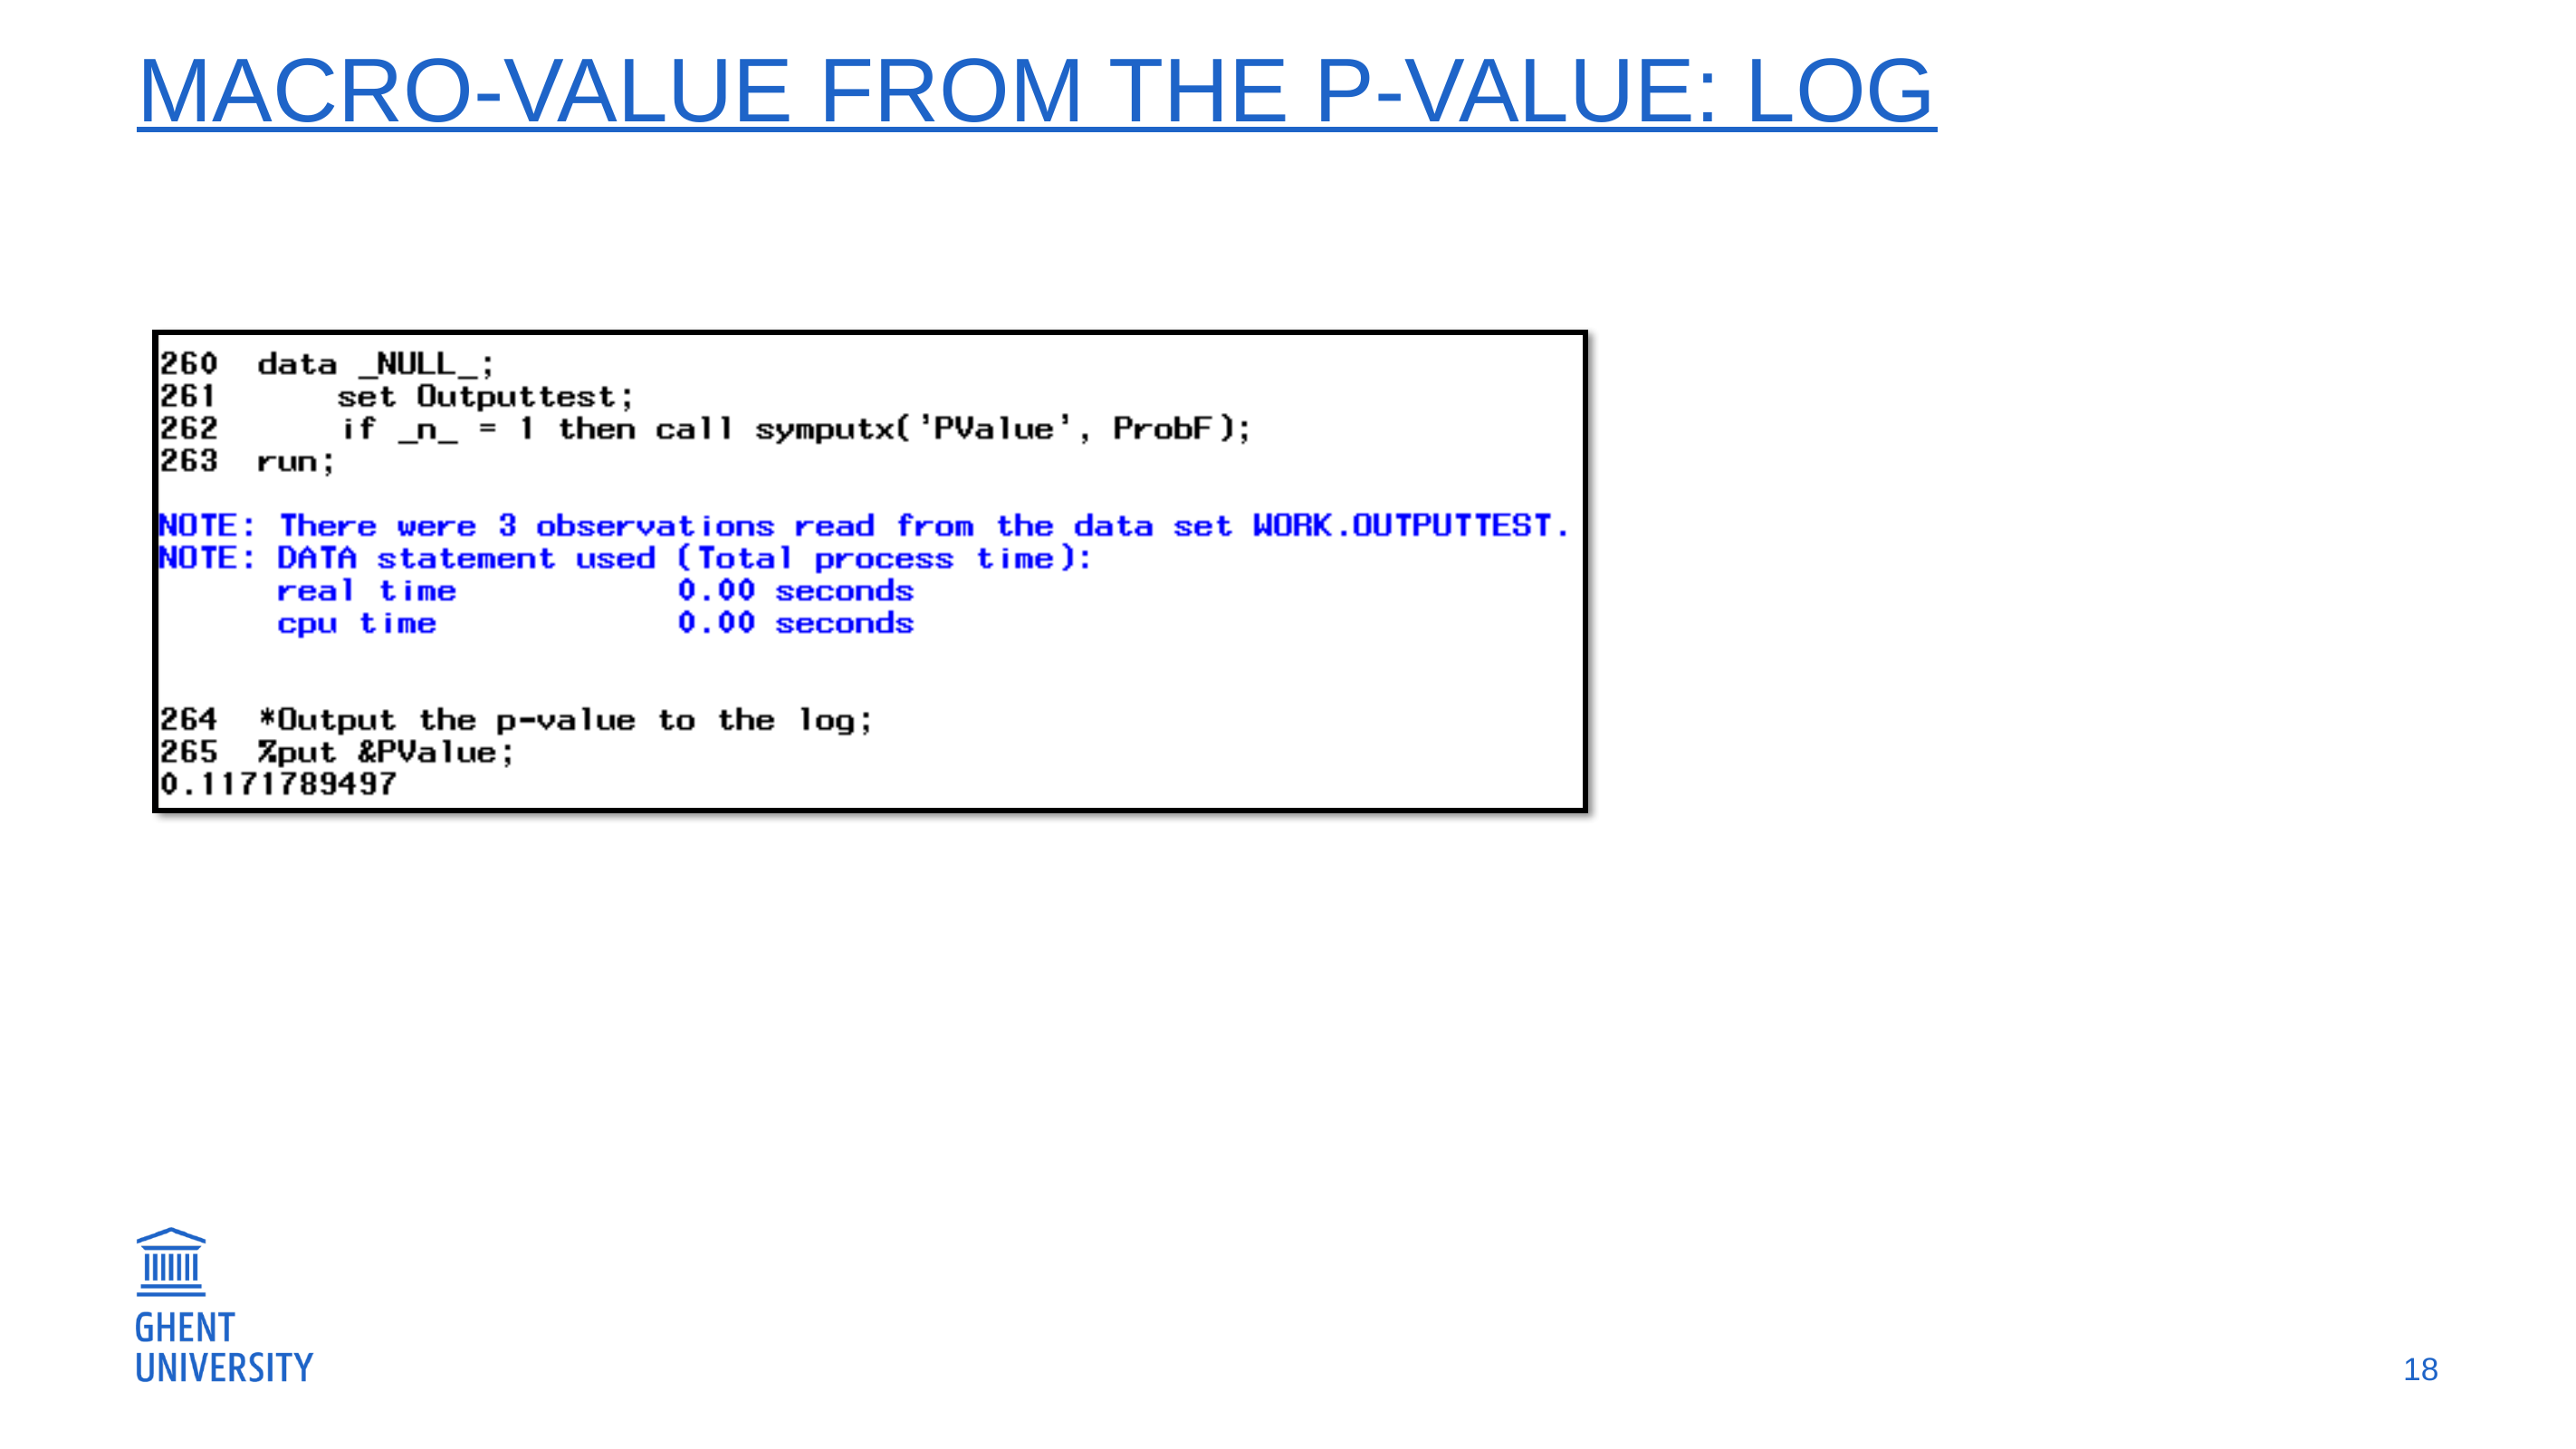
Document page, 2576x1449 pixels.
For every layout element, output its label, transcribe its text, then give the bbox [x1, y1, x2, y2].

slide_number 18 [2315, 1329, 2453, 1407]
picture [68, 1175, 411, 1449]
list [158, 335, 1584, 809]
title macro-value from the p-value: log [123, 20, 2456, 149]
